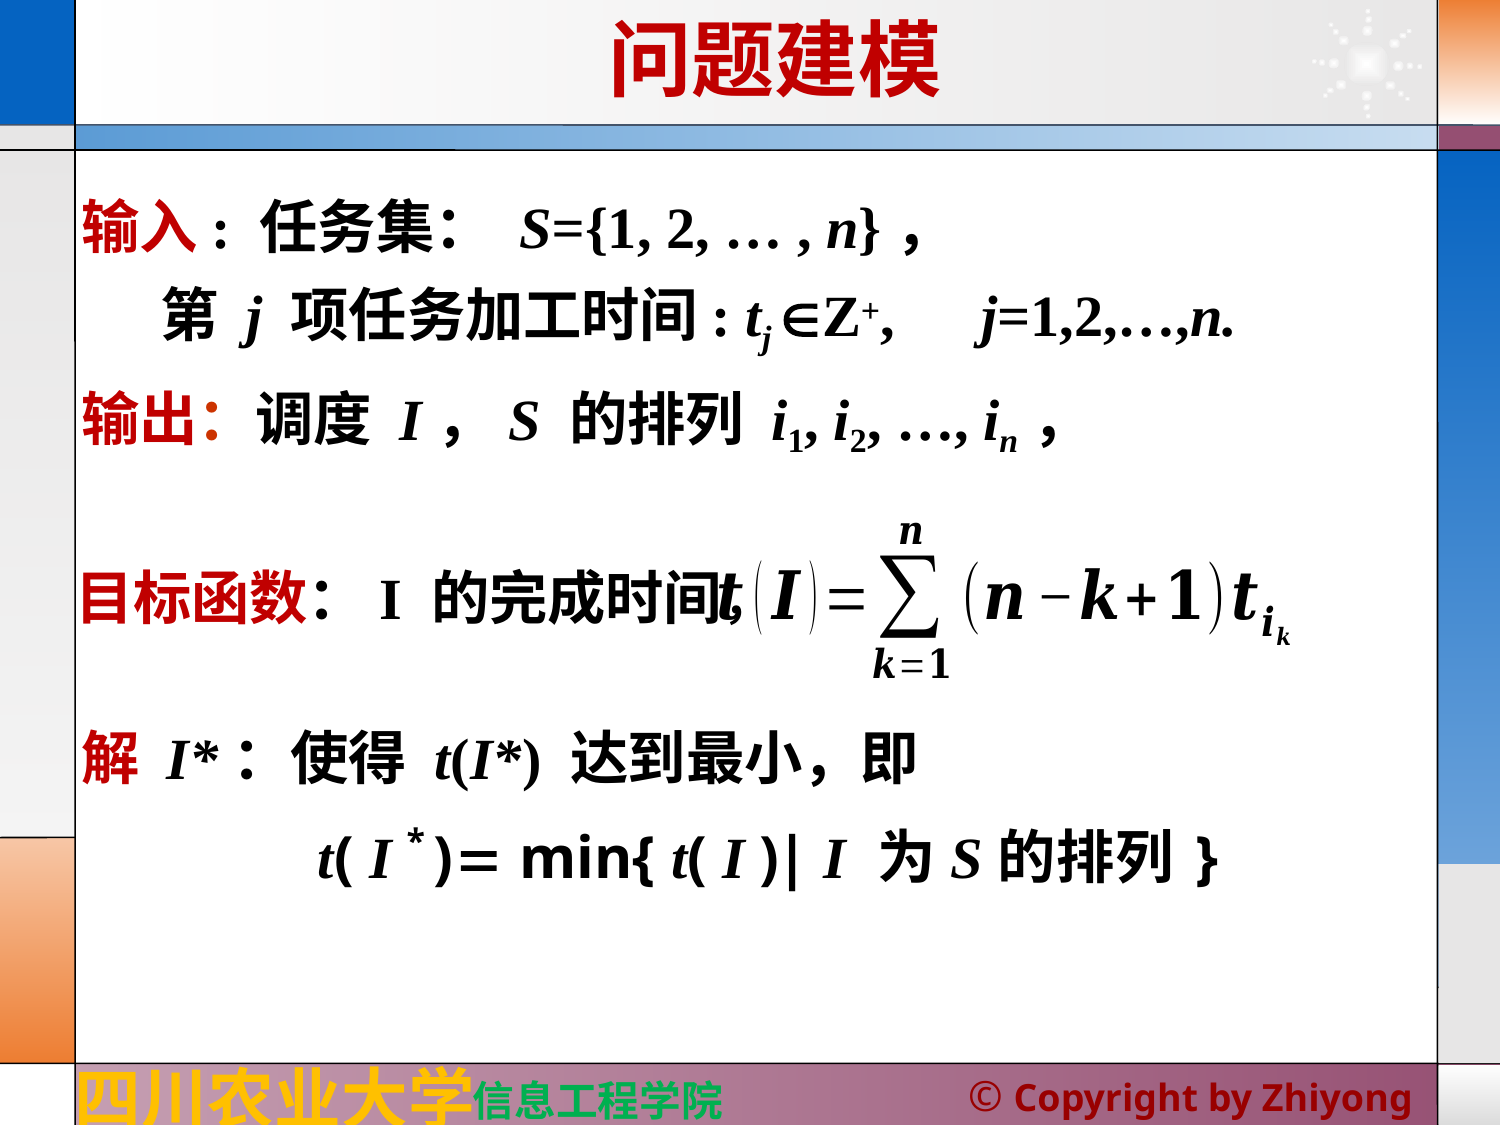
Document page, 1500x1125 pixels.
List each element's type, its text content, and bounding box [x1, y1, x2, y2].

text_box 目标函数：I 的完成时间， 解 I*：使得 t(I*) 达到最小，即 t( I * ) min{ t( I )| I 为S的排列} [74, 550, 1425, 890]
text_box 输入: 任务集： S={1, 2, … , n}， 第 j 项任务加工时间: tj Z+, j=1,2,…,n. 输出：调度 I，S 的排列 i1, i2, …, in， [74, 172, 1425, 460]
title 问题建模 [85, 16, 1436, 207]
